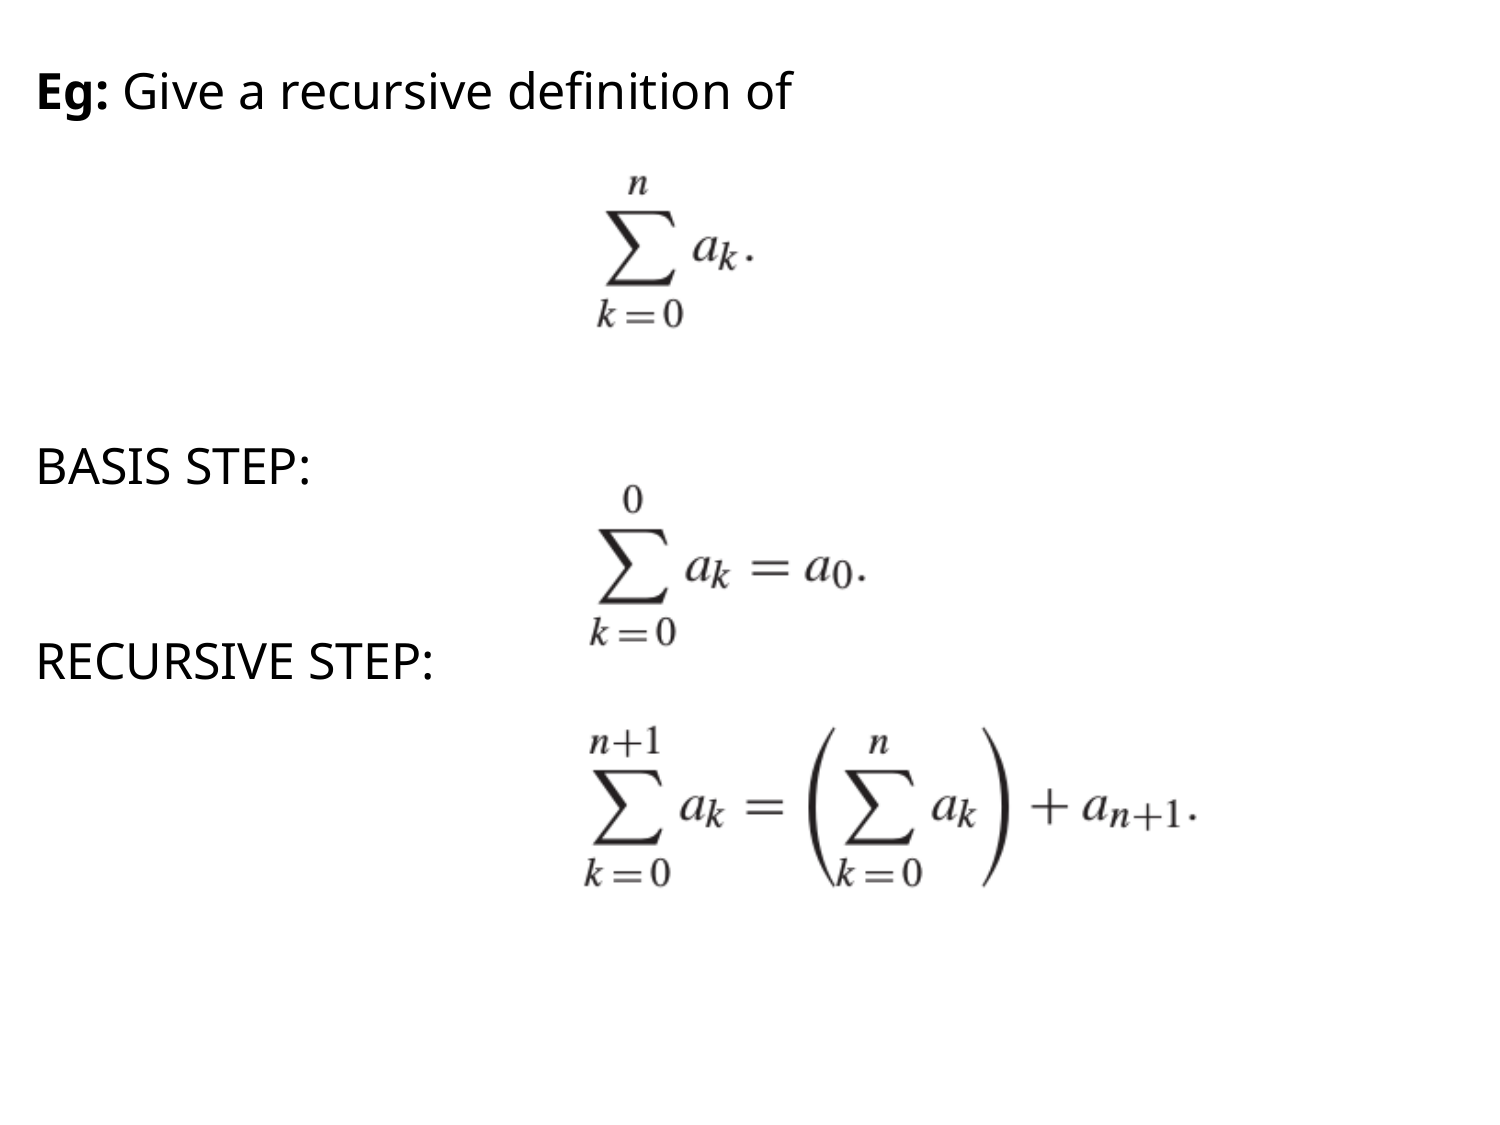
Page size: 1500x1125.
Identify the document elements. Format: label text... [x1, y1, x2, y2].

text_box Eg: Give a recursive definition of BASIS STEP: RECURSIVE STEP: [20, 44, 906, 968]
picture [546, 125, 1218, 914]
